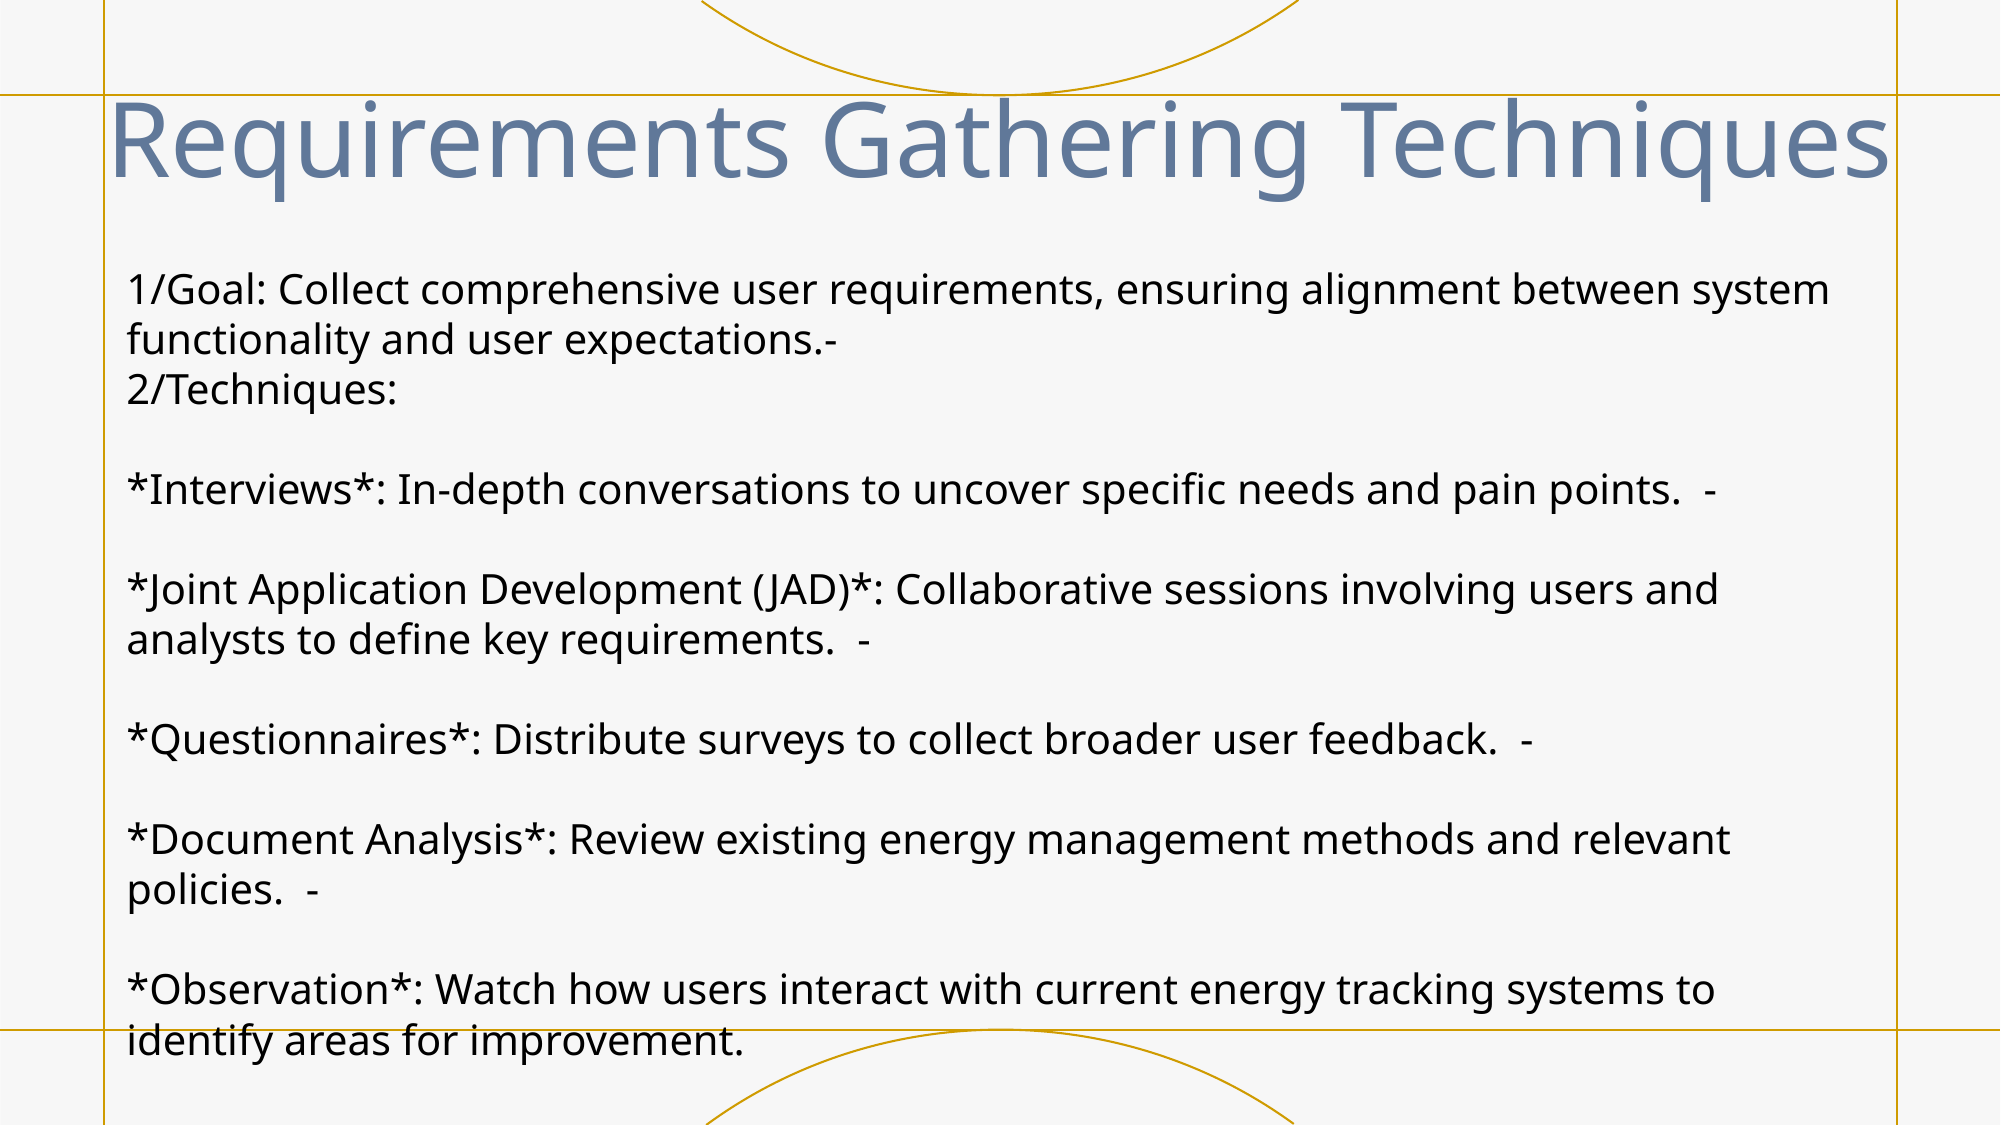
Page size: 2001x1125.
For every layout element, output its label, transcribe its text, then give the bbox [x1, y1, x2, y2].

text_box Requirements Gathering Techniques [70, 65, 1930, 206]
text_box 1/Goal: Collect comprehensive user requirements, ensuring alignment between system functionality and user expectations.- 2/Techniques: *Interviews*: In-depth conversations to uncover specific needs and pain points. - *Joint Application Development (JAD)*: Collaborative sessions involving users and analysts to define key requirements. - *Questionnaires*: Distribute surveys to collect broader user feedback. - *Document Analysis*: Review existing energy management methods and relevant policies. - *Observation*: Watch how users interact with current energy tracking systems to identify areas for improvement. [111, 255, 1860, 1071]
